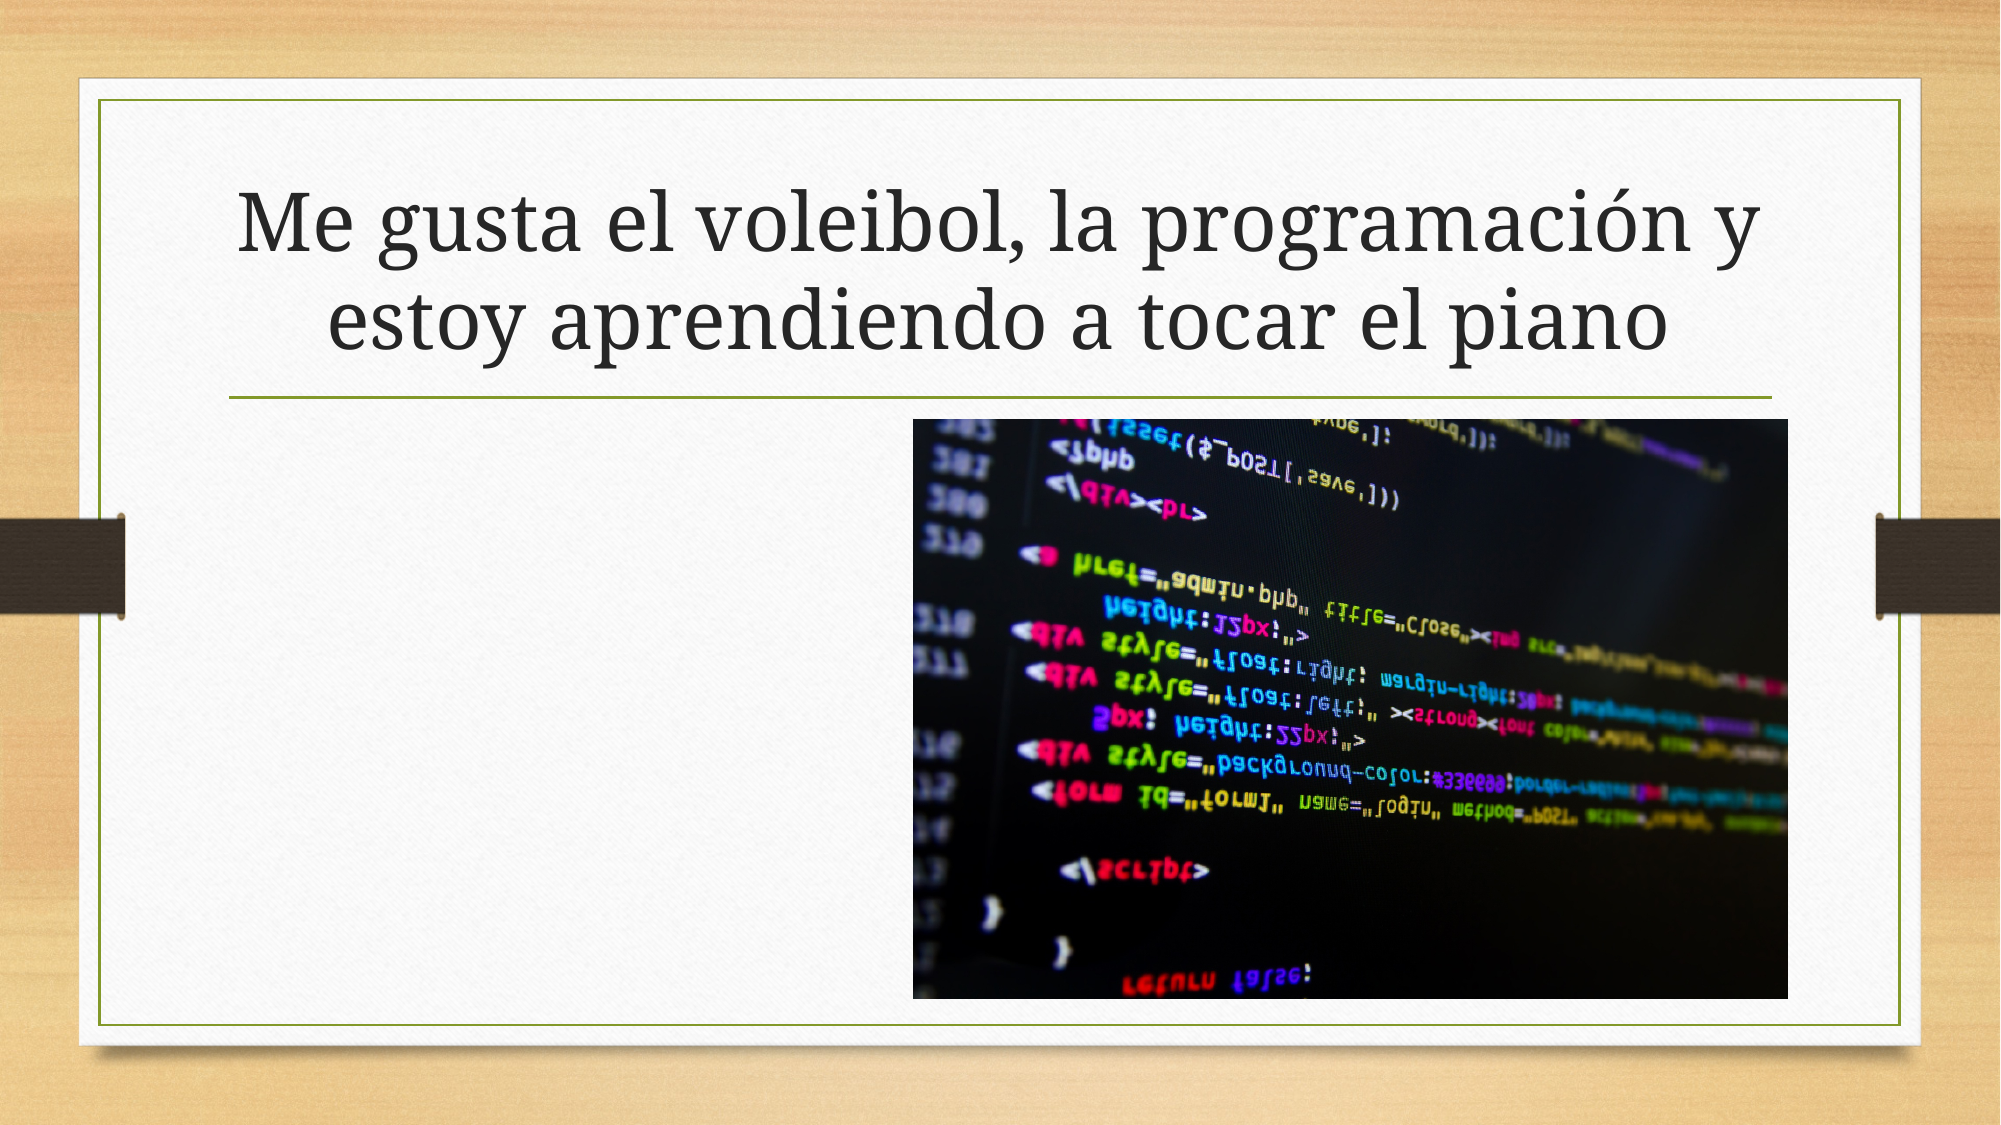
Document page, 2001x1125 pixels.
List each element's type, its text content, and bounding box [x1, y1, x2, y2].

picture [0, 0, 2001, 1125]
title Me gusta el voleibol, la programación y estoy aprendiendo a tocar el piano [212, 161, 1788, 375]
